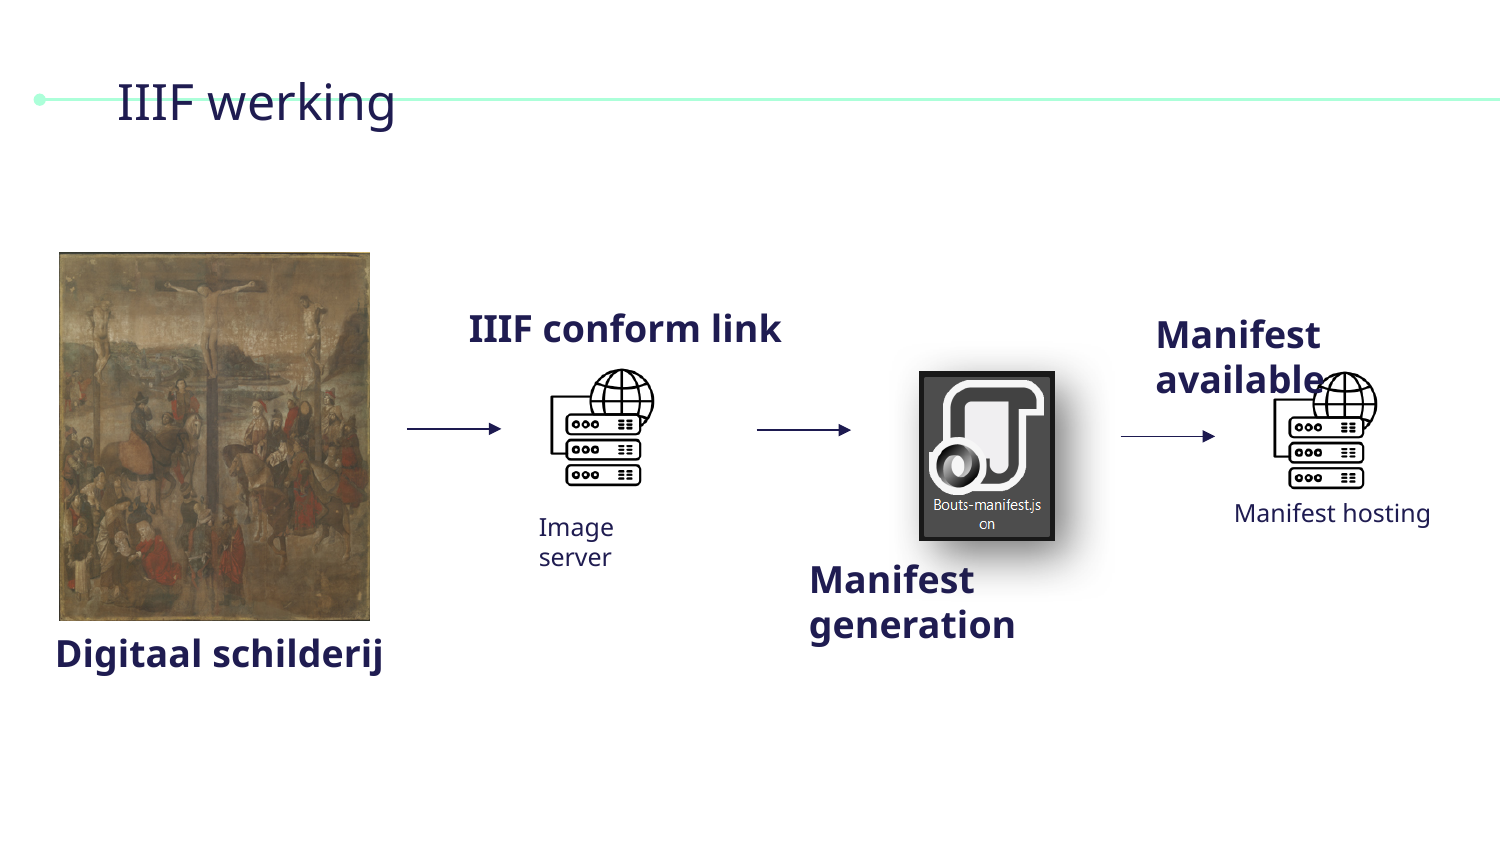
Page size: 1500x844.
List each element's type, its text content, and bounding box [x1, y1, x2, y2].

text_box IIIF conform link [454, 290, 862, 379]
picture [919, 371, 1055, 541]
text_box Manifest hosting [1218, 482, 1500, 572]
text_box Image server [523, 496, 708, 585]
picture [1246, 351, 1404, 509]
picture [58, 252, 370, 621]
text_box Digitaal schilderij [40, 615, 448, 704]
title IIIF werking [102, 55, 1101, 144]
text_box Manifest generation [793, 540, 1202, 630]
text_box Manifest available [1140, 295, 1500, 385]
picture [523, 348, 681, 507]
